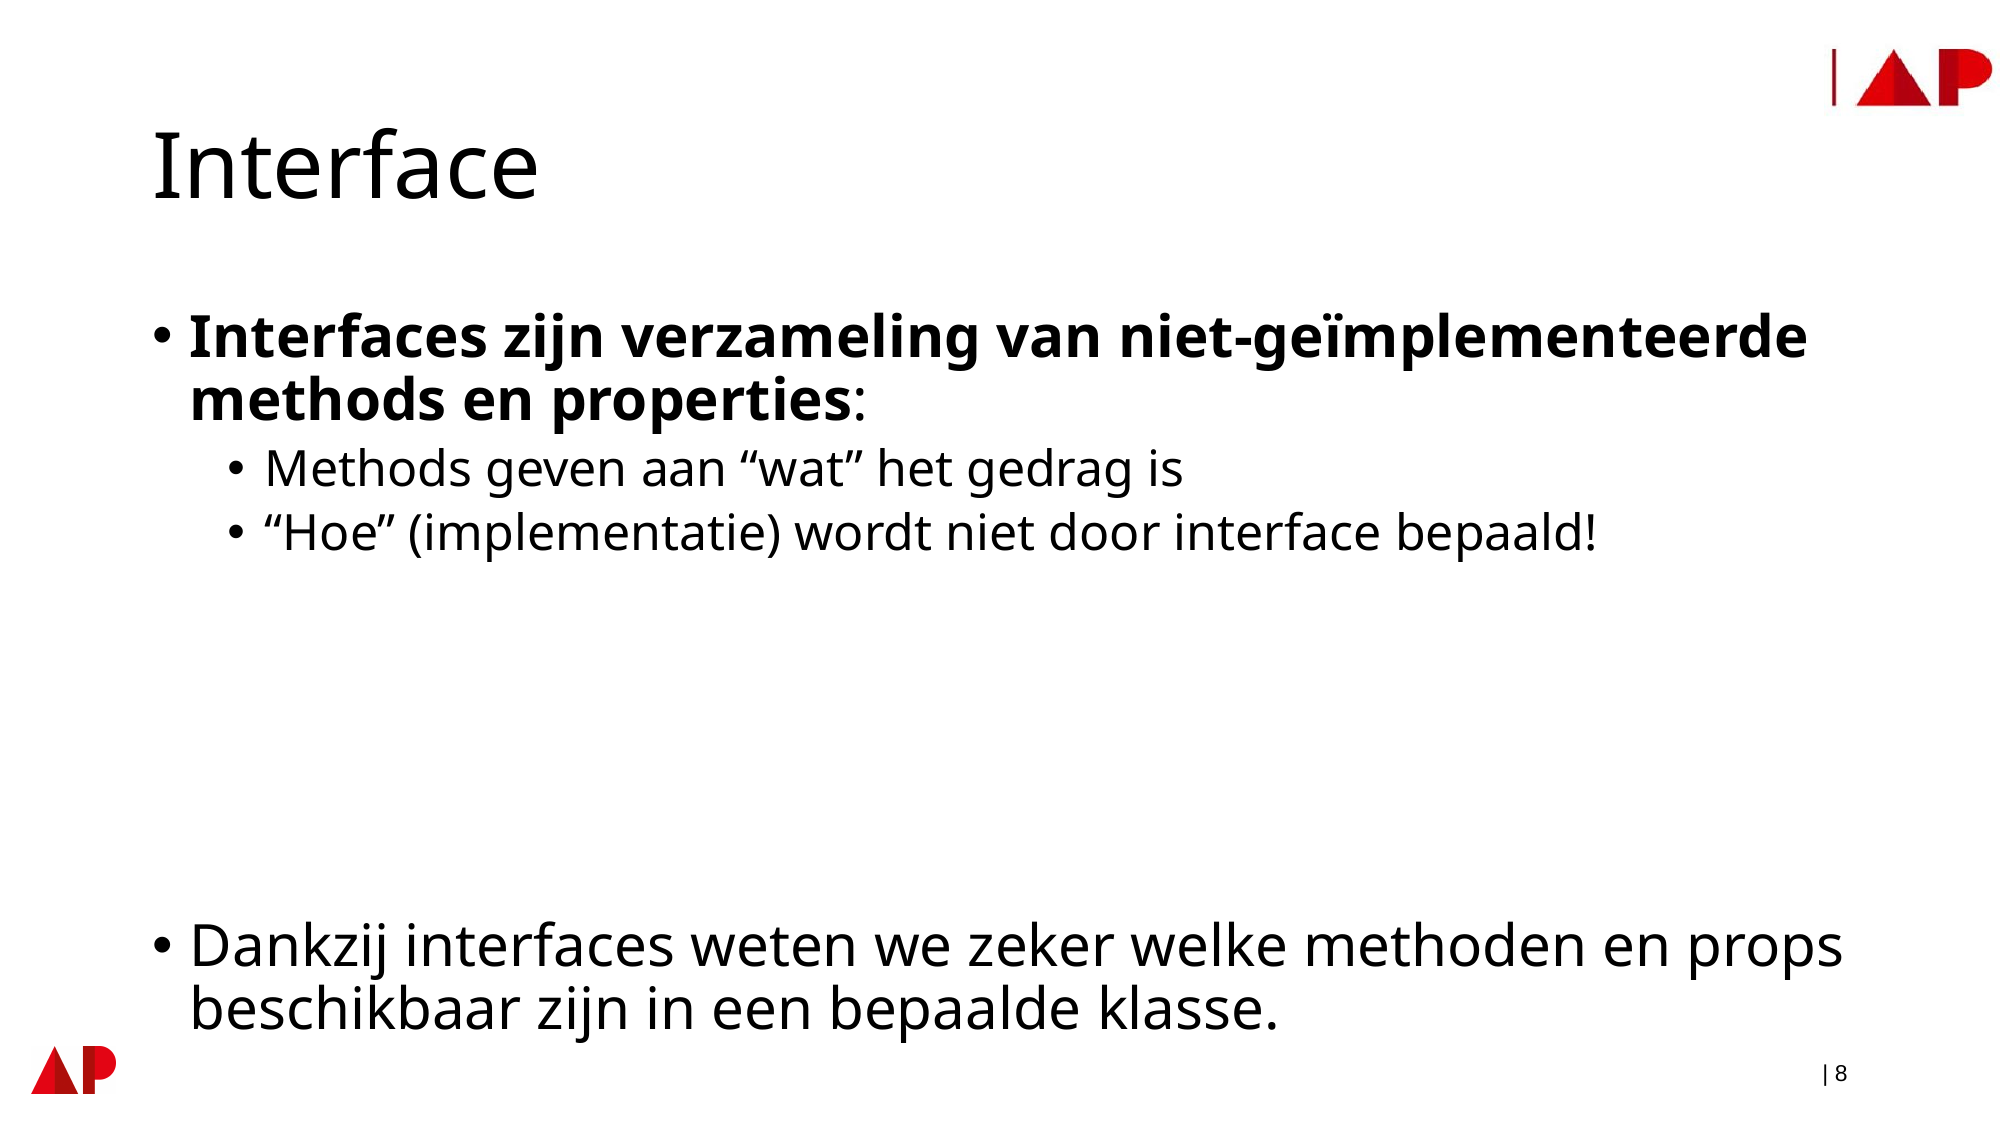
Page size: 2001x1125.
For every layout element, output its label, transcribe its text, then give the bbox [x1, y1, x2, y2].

slide_number | 8 [1412, 1042, 1863, 1103]
picture [31, 1046, 116, 1094]
title Interface [137, 59, 1863, 278]
list Interfaces zijn verzameling van niet-geïmplementeerde methods en properties: Methods geven aan “wat” het gedrag is “Hoe” (implementatie) wordt niet door interface bepaald! Dankzij interfaces weten we zeker welke methoden en props beschikbaar zijn in een bepaalde klasse. [137, 299, 1863, 1014]
picture [1824, 0, 2000, 142]
